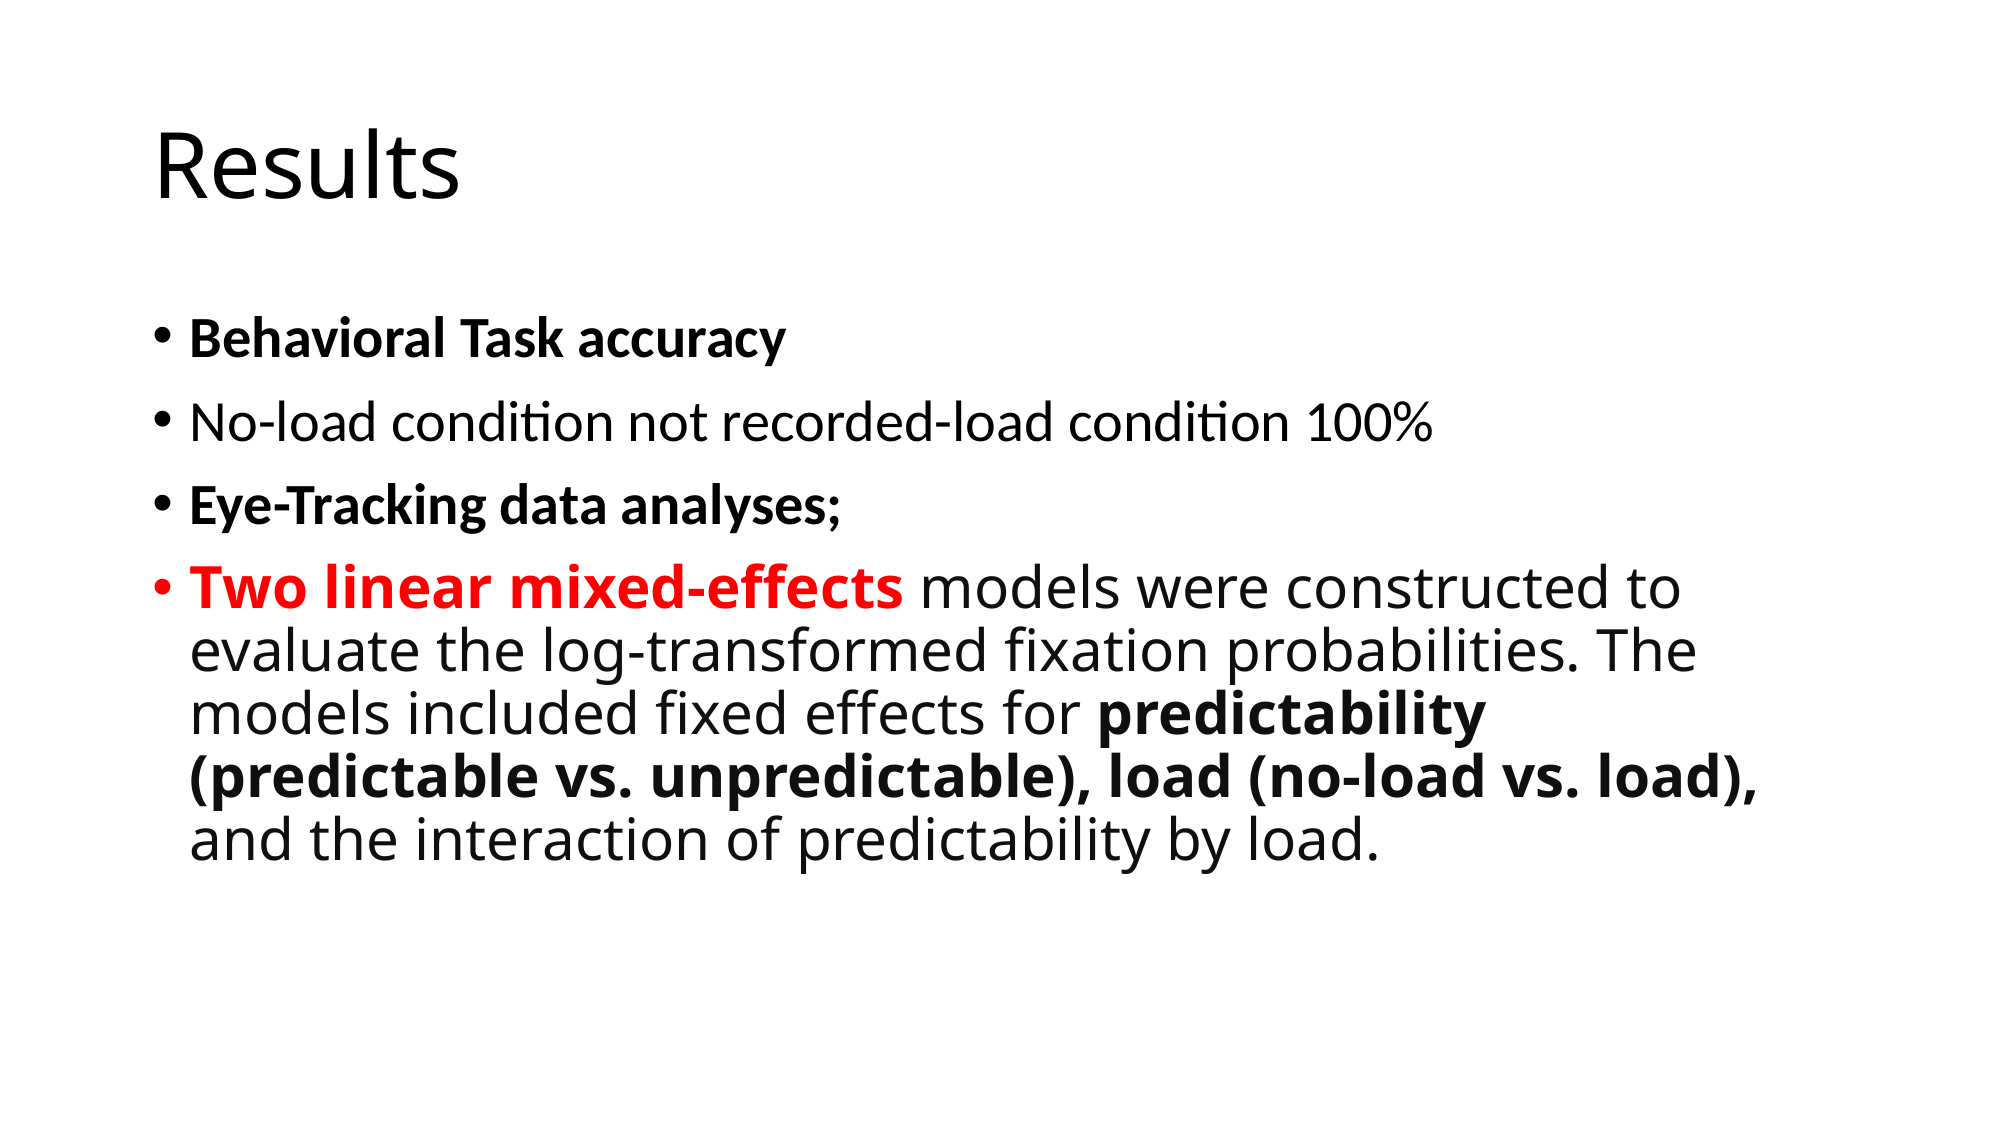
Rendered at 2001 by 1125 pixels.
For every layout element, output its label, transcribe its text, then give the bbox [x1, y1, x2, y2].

list Behavioral Task accuracy No-load condition not recorded-load condition 100% Eye-Tracking data analyses; Two linear mixed-effects models were constructed to evaluate the log-transformed fixation probabilities. The models included fixed effects for predictability (predictable vs. unpredictable), load (no-load vs. load), and the interaction of predictability by load. [137, 299, 1863, 1014]
title Results [137, 59, 1863, 278]
